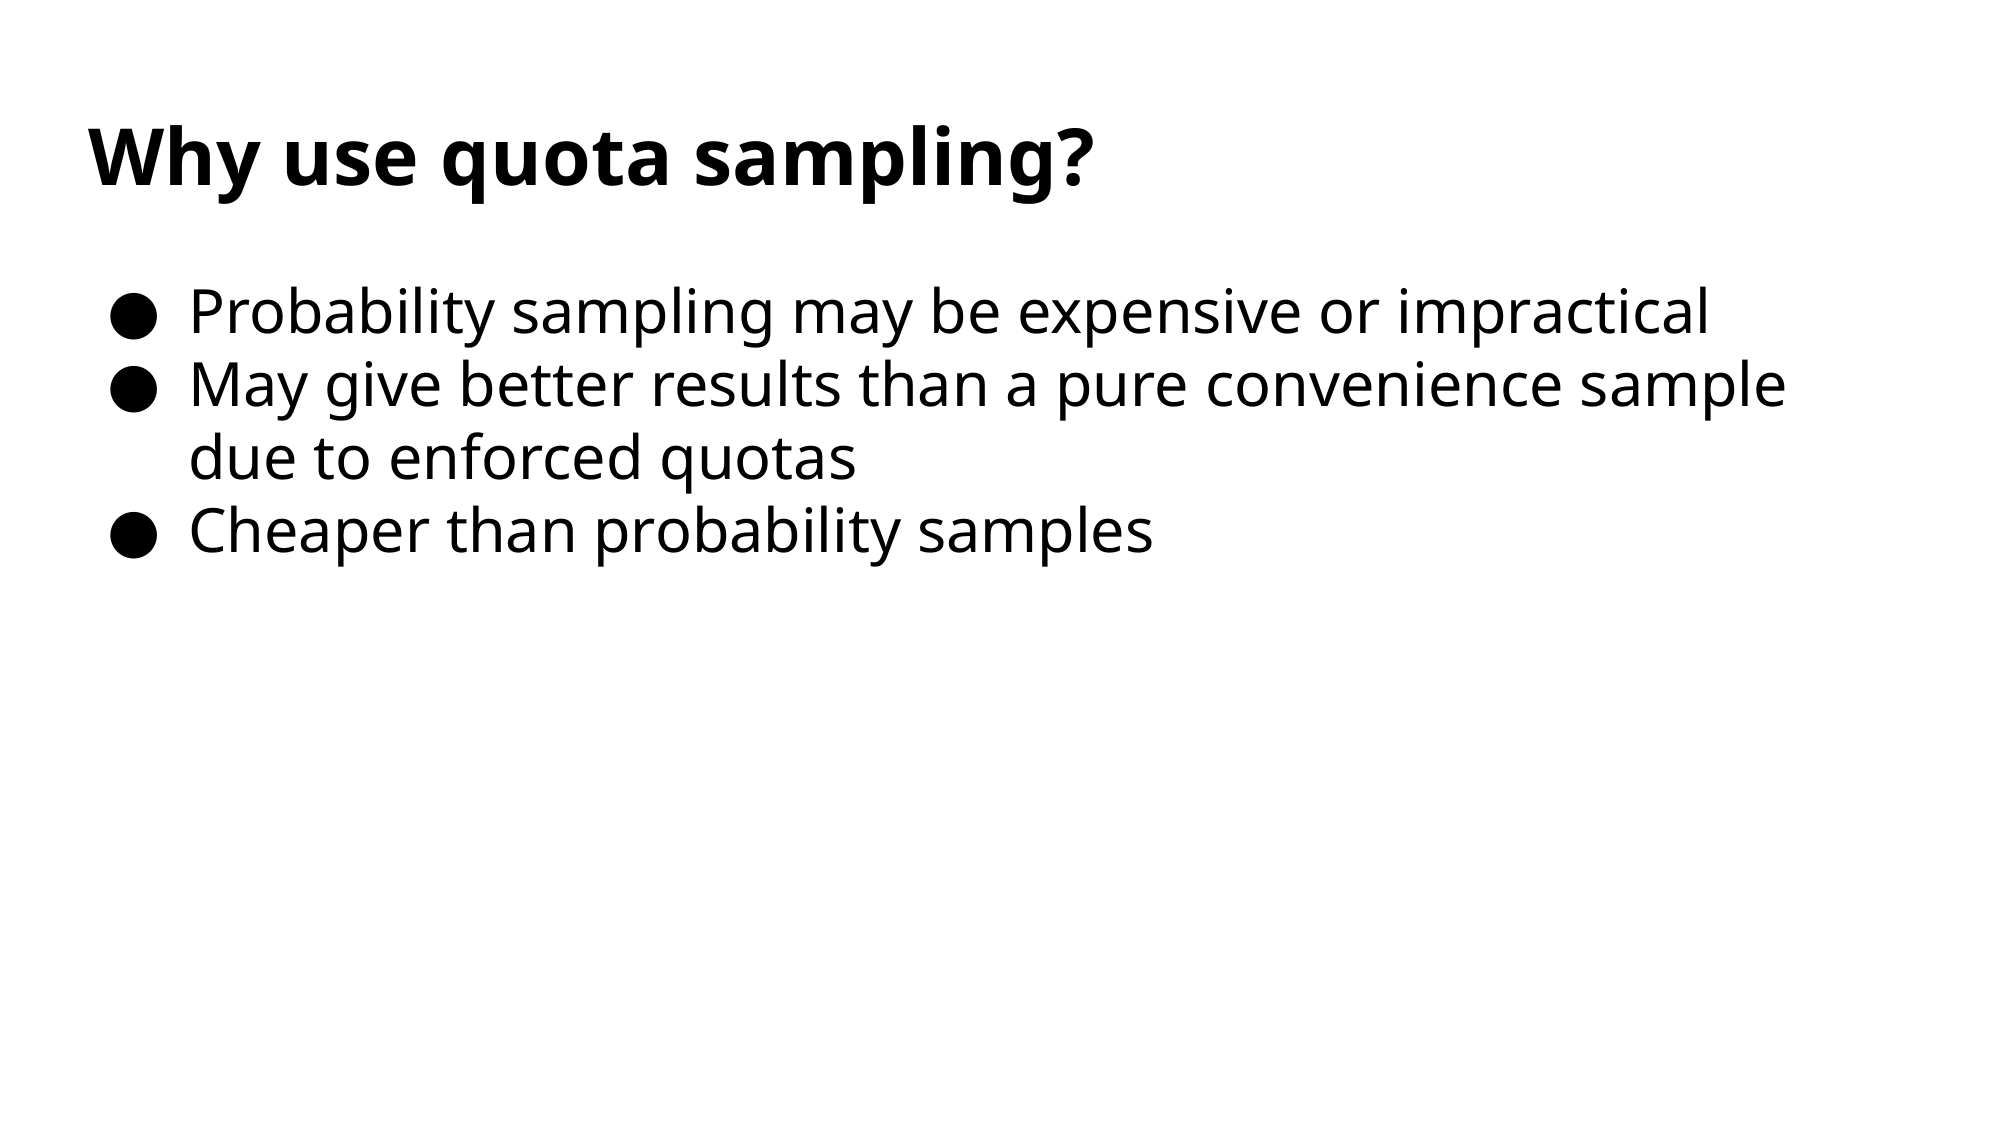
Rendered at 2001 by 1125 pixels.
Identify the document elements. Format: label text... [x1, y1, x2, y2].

list Probability sampling may be expensive or impractical May give better results than a pure convenience sample due to enforced quotas Cheaper than probability samples [68, 252, 1932, 1086]
title Why use quota sampling? [68, 97, 1932, 223]
